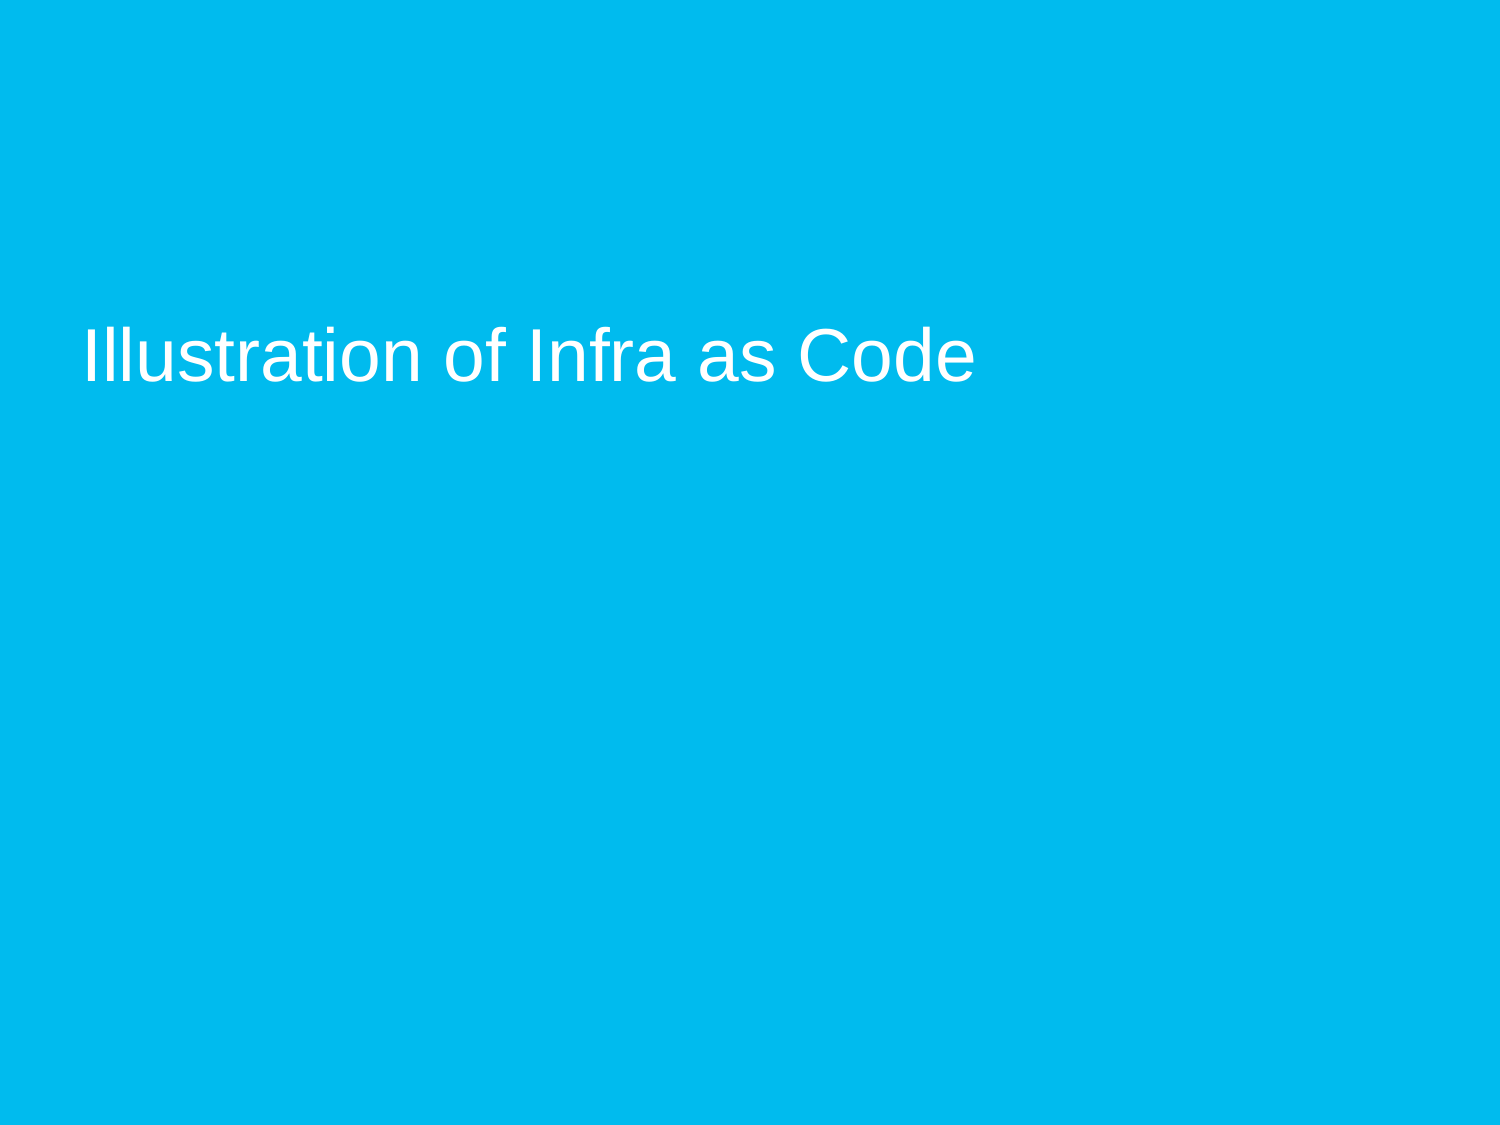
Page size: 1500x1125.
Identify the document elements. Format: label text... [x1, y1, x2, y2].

title Illustration of Infra as Code [81, 206, 1419, 397]
